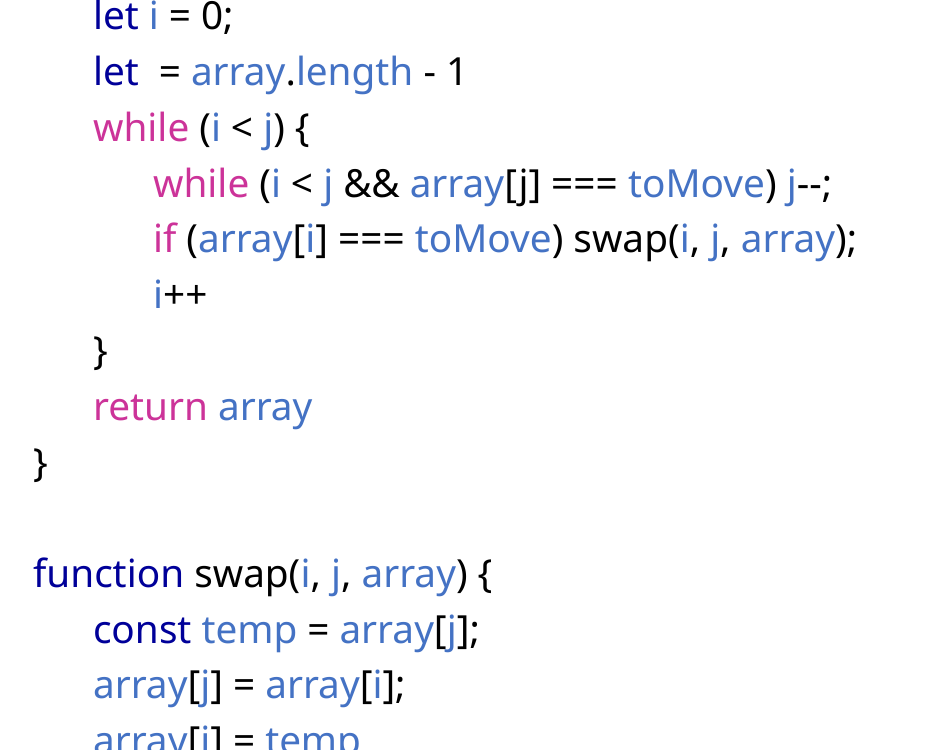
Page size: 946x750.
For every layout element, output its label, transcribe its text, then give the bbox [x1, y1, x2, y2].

subtitle function moveElementToEnd(array, toMove) { let i = 0; let = array.length - 1 while (i < j) { while (i < j && array[j] === toMove) j--; if (array[i] === toMove) swap(i, j, array); i++ } return array } function swap(i, j, array) { const temp = array[j]; array[j] = array[i]; array[i] = temp } [18, 0, 918, 750]
